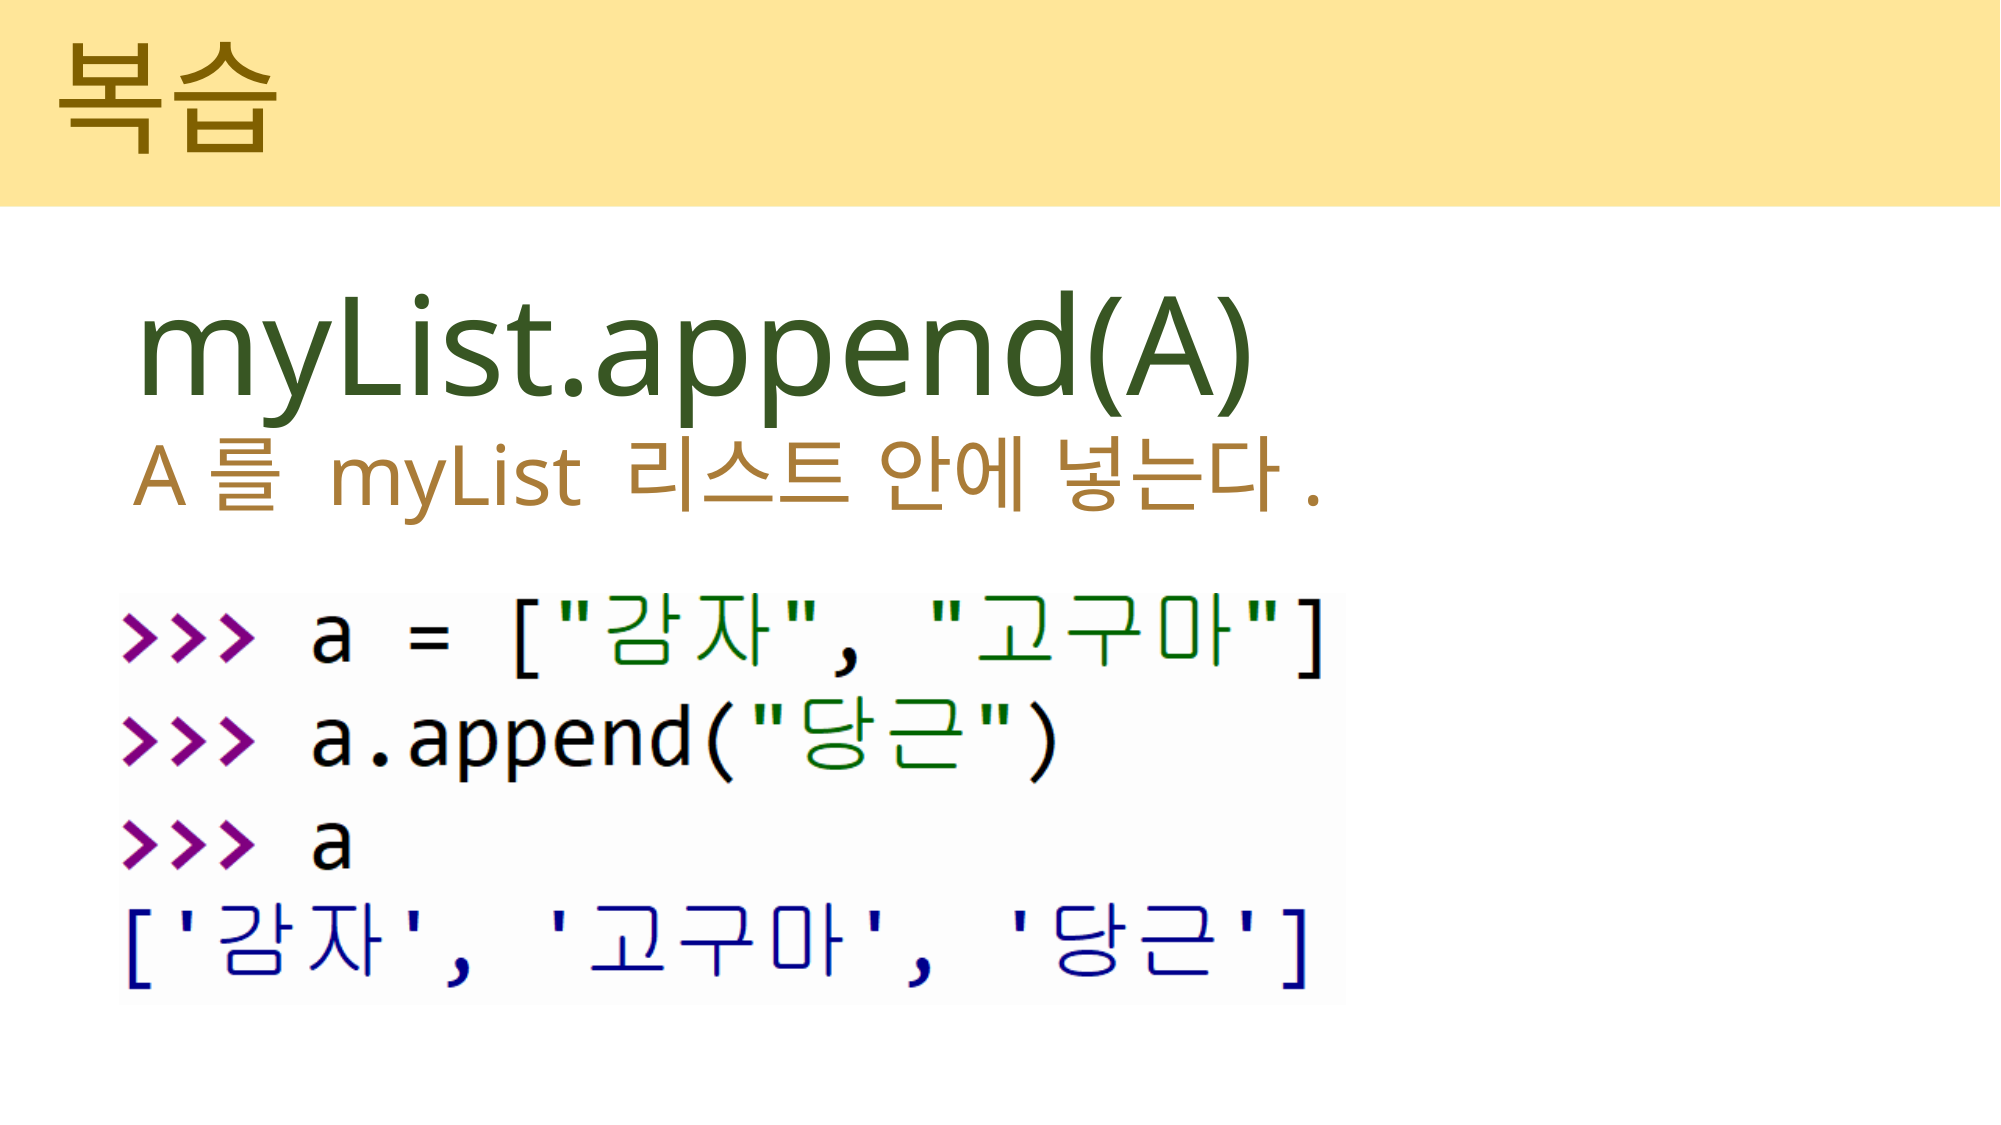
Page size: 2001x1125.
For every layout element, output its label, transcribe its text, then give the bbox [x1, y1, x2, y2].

text_box 복습 [38, 12, 1861, 178]
picture [119, 593, 1346, 1005]
text_box [0, 0, 2000, 207]
text_box myList.append(A) A를 myList 리스트 안에 넣는다. [119, 250, 1830, 530]
